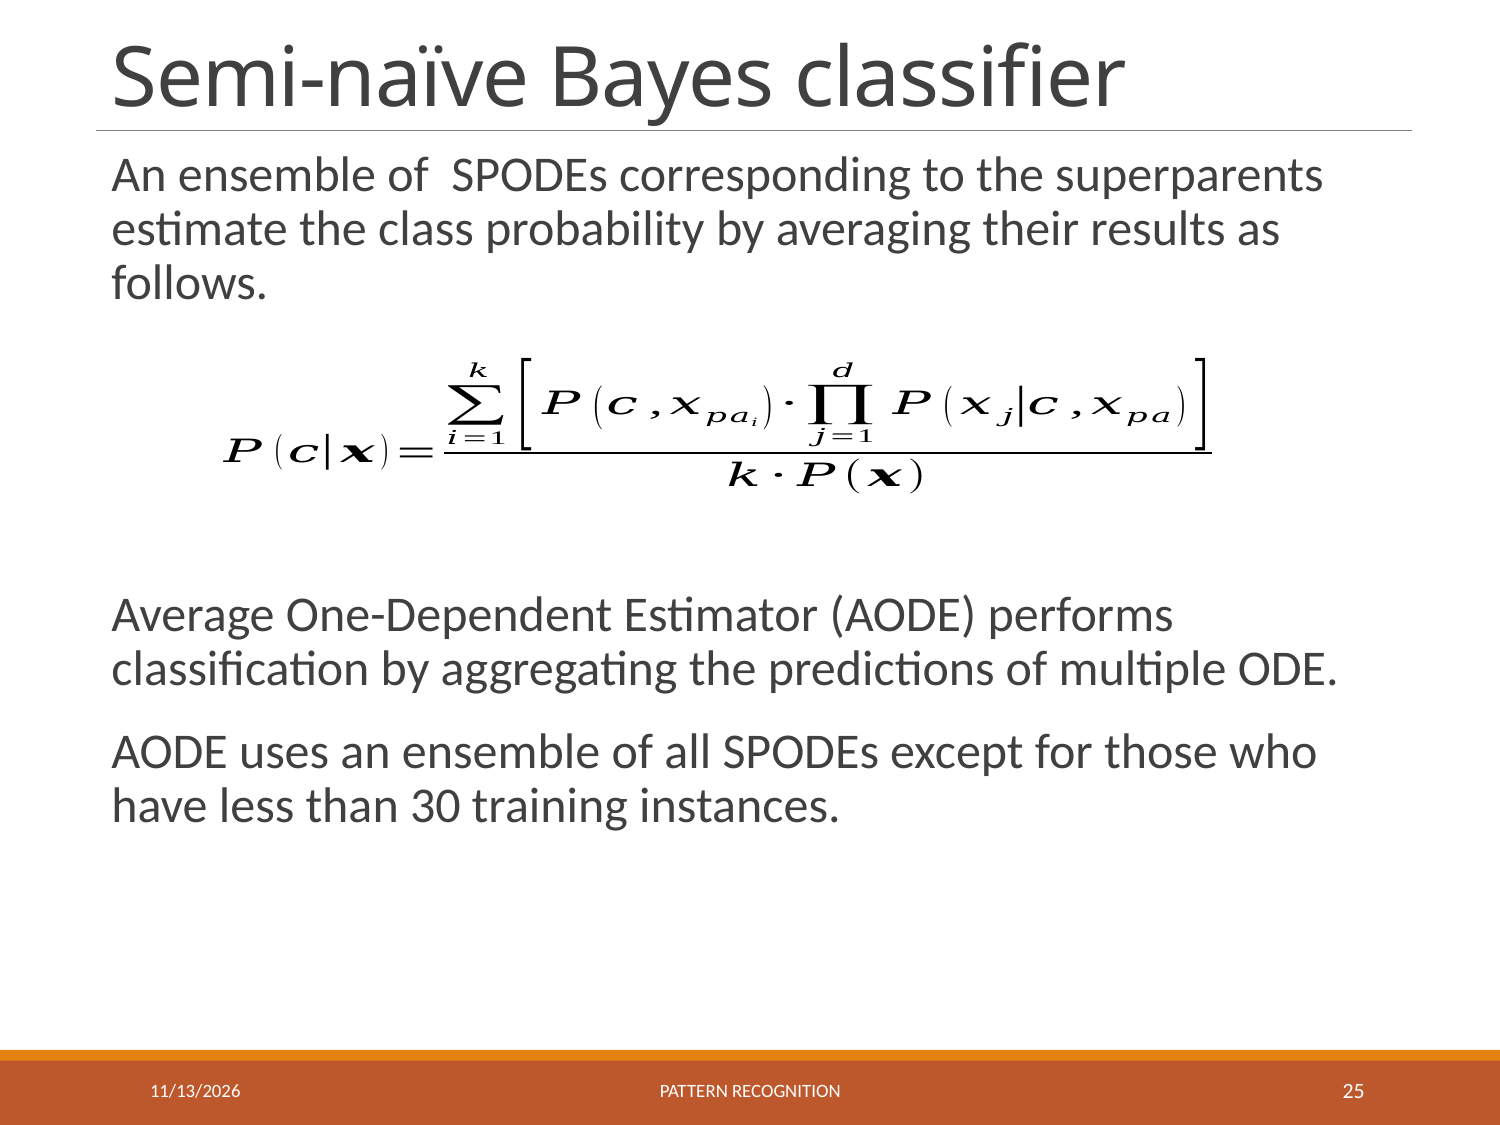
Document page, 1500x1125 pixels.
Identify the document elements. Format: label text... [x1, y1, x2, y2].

footer Pattern recognition [453, 1059, 1047, 1120]
title Semi-naïve Bayes classifier [96, 19, 1413, 131]
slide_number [135, 1059, 440, 1120]
slide_number 25 [1218, 1059, 1380, 1120]
